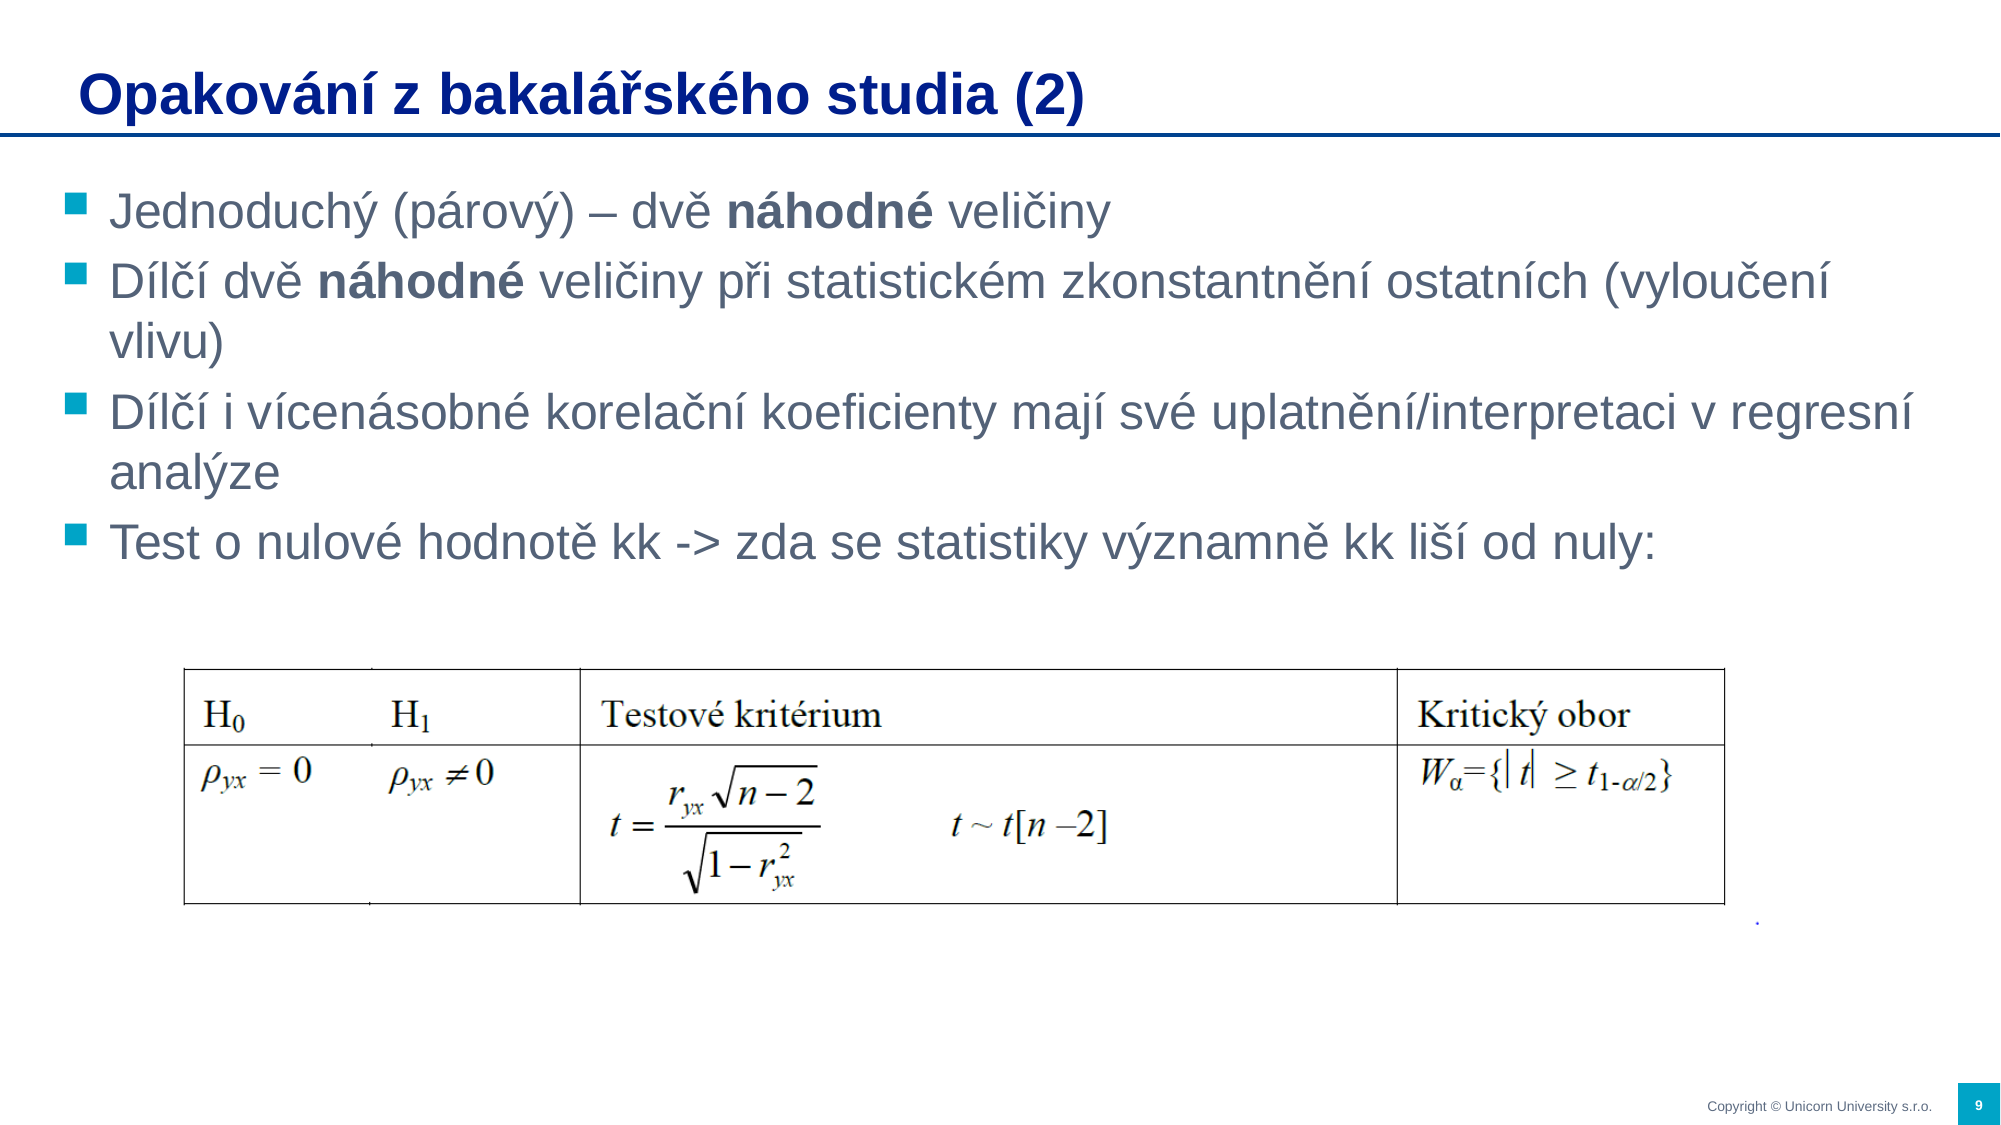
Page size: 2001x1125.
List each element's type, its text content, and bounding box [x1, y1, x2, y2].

slide_number 9 [1945, 1074, 2000, 1125]
title Opakování z bakalářského studia (2) [78, 0, 1922, 134]
picture [175, 646, 1759, 925]
footer Copyright © Unicorn University s.r.o. [1273, 1076, 1945, 1125]
list Jednoduchý (párový) – dvě náhodné veličiny Dílčí dvě náhodné veličiny při statistickém zkonstantnění ostatních (vyloučení vlivu) Dílčí i vícenásobné korelační koeficienty mají své uplatnění/interpretaci v regresní analýze Test o nulové hodnotě kk -> zda se statistiky významně kk liší od nuly: [61, 178, 1949, 1076]
